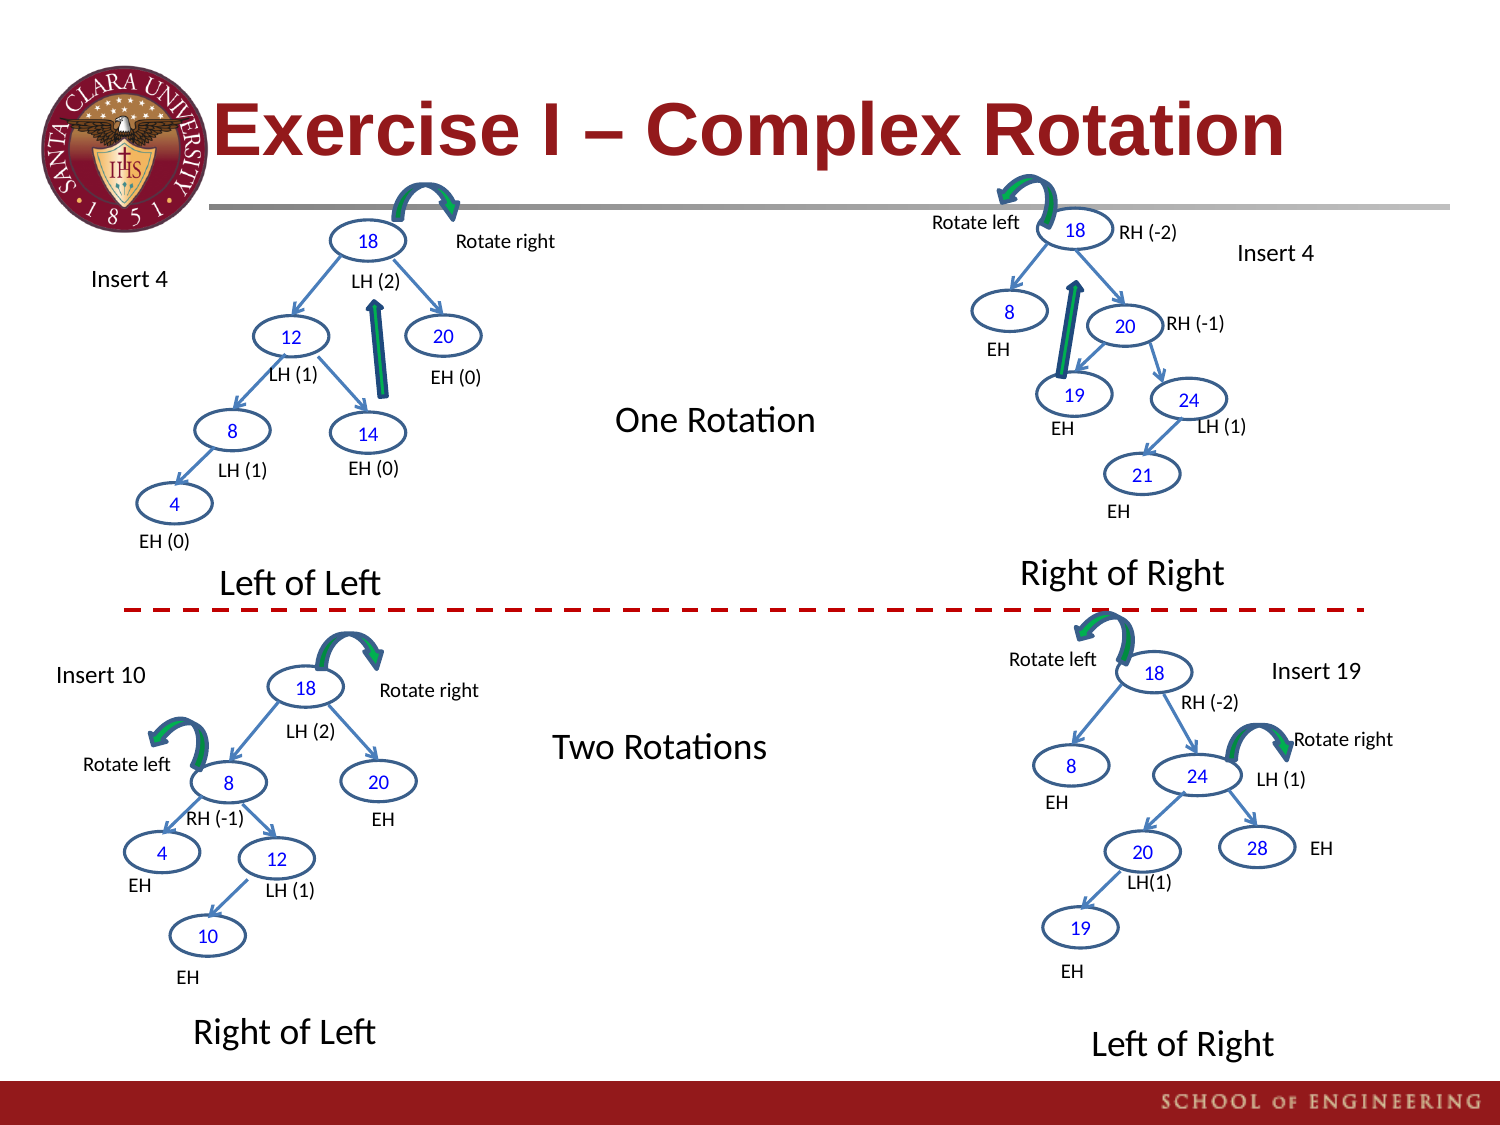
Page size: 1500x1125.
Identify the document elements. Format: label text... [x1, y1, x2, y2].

text_box LH (1) [1182, 405, 1296, 446]
text_box [1225, 722, 1279, 763]
text_box Left of Left [204, 551, 462, 609]
text_box 12 [236, 835, 317, 882]
text_box Insert 19 [1256, 647, 1440, 693]
text_box RH (-1) [1151, 302, 1262, 343]
text_box RH (-1) [206, 802, 239, 837]
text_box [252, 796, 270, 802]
text_box [314, 631, 384, 672]
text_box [1071, 684, 1122, 746]
text_box Rotate right [441, 220, 704, 261]
text_box Rotate left [68, 743, 332, 784]
text_box [391, 182, 461, 222]
text_box One Rotation [600, 387, 1026, 448]
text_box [1228, 789, 1258, 827]
text_box 24 [1151, 752, 1241, 798]
text_box Insert 4 [76, 255, 259, 300]
text_box [1073, 619, 1135, 667]
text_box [1080, 870, 1121, 911]
text_box 10 [167, 913, 248, 956]
text_box [365, 299, 389, 399]
text_box 19 [1034, 369, 1115, 406]
text_box LH (1) [1241, 758, 1349, 799]
picture [1149, 1091, 1489, 1115]
text_box 4 [134, 480, 215, 519]
text_box EH [1295, 827, 1370, 867]
text_box EH (0) [333, 447, 436, 488]
text_box Left of Right [1076, 1011, 1334, 1072]
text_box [1149, 342, 1164, 384]
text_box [174, 446, 215, 486]
text_box 12 [251, 313, 332, 352]
text_box [1282, 758, 1290, 763]
text_box EH [1046, 950, 1121, 991]
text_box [232, 353, 286, 410]
text_box 8 [969, 288, 1050, 328]
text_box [290, 254, 342, 316]
text_box 8 [192, 407, 273, 449]
text_box 20 [338, 758, 419, 800]
text_box 18 [1115, 678, 1193, 695]
text_box EH [161, 956, 237, 997]
text_box 4 [122, 829, 202, 870]
text_box [996, 174, 1058, 230]
text_box 28 [1217, 824, 1295, 870]
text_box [1074, 342, 1106, 373]
text_box EH [1036, 406, 1111, 447]
text_box Insert 4 [1222, 228, 1406, 274]
text_box EH [356, 797, 432, 838]
text_box 20 [403, 313, 484, 356]
text_box 18 [1046, 241, 1104, 252]
text_box EH [1092, 490, 1167, 531]
text_box 20 [1102, 829, 1183, 867]
text_box LH (2) [346, 260, 390, 300]
text_box Insert 10 [41, 651, 224, 697]
text_box 18 [265, 663, 346, 710]
text_box Rotate right [1279, 718, 1500, 758]
text_box Rotate left [917, 200, 1181, 241]
text_box Rotate left [994, 637, 1258, 678]
text_box RH (-2) [1104, 211, 1212, 251]
text_box EH (0) [415, 356, 514, 397]
text_box LH (1) [218, 449, 305, 489]
text_box EH [972, 328, 1047, 369]
text_box 8 [1031, 742, 1112, 781]
text_box Rotate right [364, 669, 628, 710]
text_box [1142, 791, 1186, 832]
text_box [1074, 249, 1126, 306]
text_box 20 [1085, 302, 1166, 349]
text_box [242, 803, 278, 838]
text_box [207, 879, 249, 919]
text_box LH (1) [250, 869, 365, 910]
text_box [393, 259, 444, 316]
text_box 14 [328, 410, 408, 447]
text_box RH (-2) [1177, 681, 1280, 721]
text_box Right of Left [178, 999, 436, 1060]
text_box Two Rotations [537, 714, 963, 775]
text_box LH(1) [1112, 861, 1205, 902]
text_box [328, 704, 379, 761]
text_box 21 [1102, 451, 1183, 492]
text_box EH [1030, 781, 1106, 821]
picture [37, 63, 209, 235]
text_box EH [113, 864, 188, 905]
title Exercise I – Complex Rotation [75, 45, 1425, 205]
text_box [1009, 243, 1048, 291]
text_box LH (1) [284, 352, 342, 393]
text_box 24 [1149, 376, 1229, 415]
text_box EH (0) [124, 519, 233, 560]
text_box 19 [1040, 904, 1121, 950]
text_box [1142, 417, 1183, 457]
text_box [1055, 284, 1078, 380]
text_box Right of Right [1005, 540, 1263, 601]
text_box 8 [189, 784, 269, 806]
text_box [1163, 693, 1198, 755]
text_box LH (2) [285, 710, 323, 743]
text_box 18 [328, 217, 408, 260]
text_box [317, 356, 369, 413]
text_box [228, 700, 280, 762]
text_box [161, 795, 203, 835]
text_box [147, 716, 209, 773]
